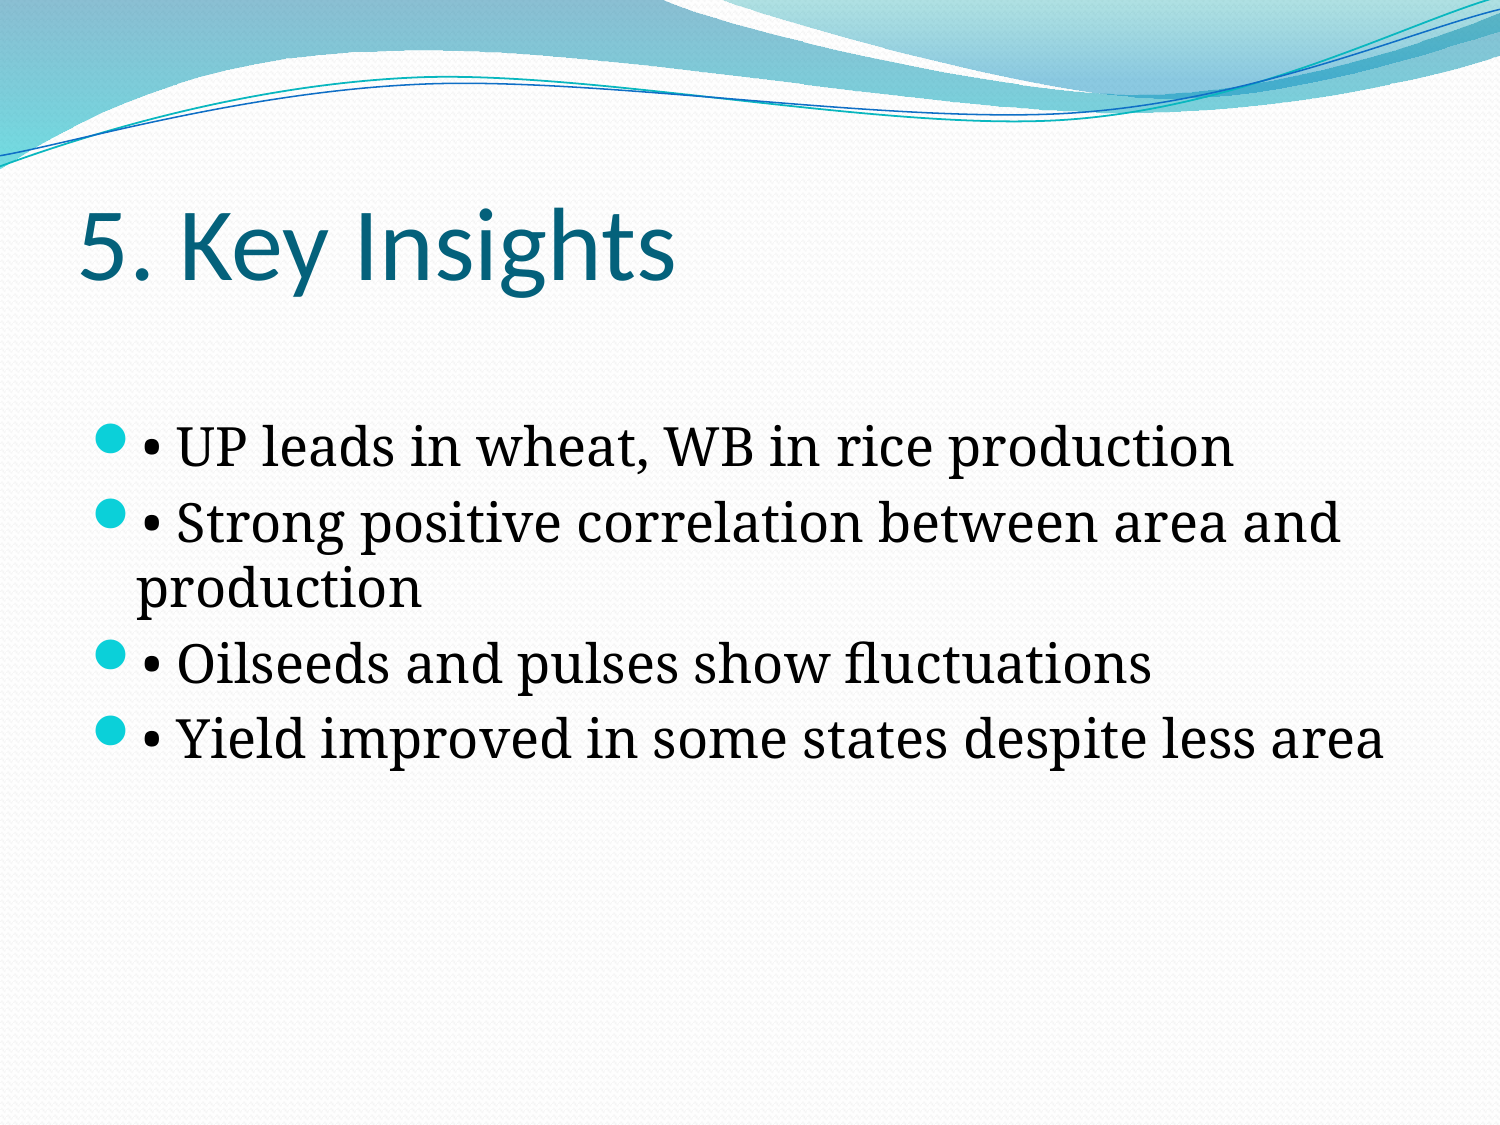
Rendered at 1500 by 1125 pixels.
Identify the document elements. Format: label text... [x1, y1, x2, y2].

title 5. Key Insights [76, 113, 1427, 302]
list • UP leads in wheat, WB in rice production • Strong positive correlation between area and production • Oilseeds and pulses show fluctuations • Yield improved in some states despite less area [76, 404, 1427, 1125]
